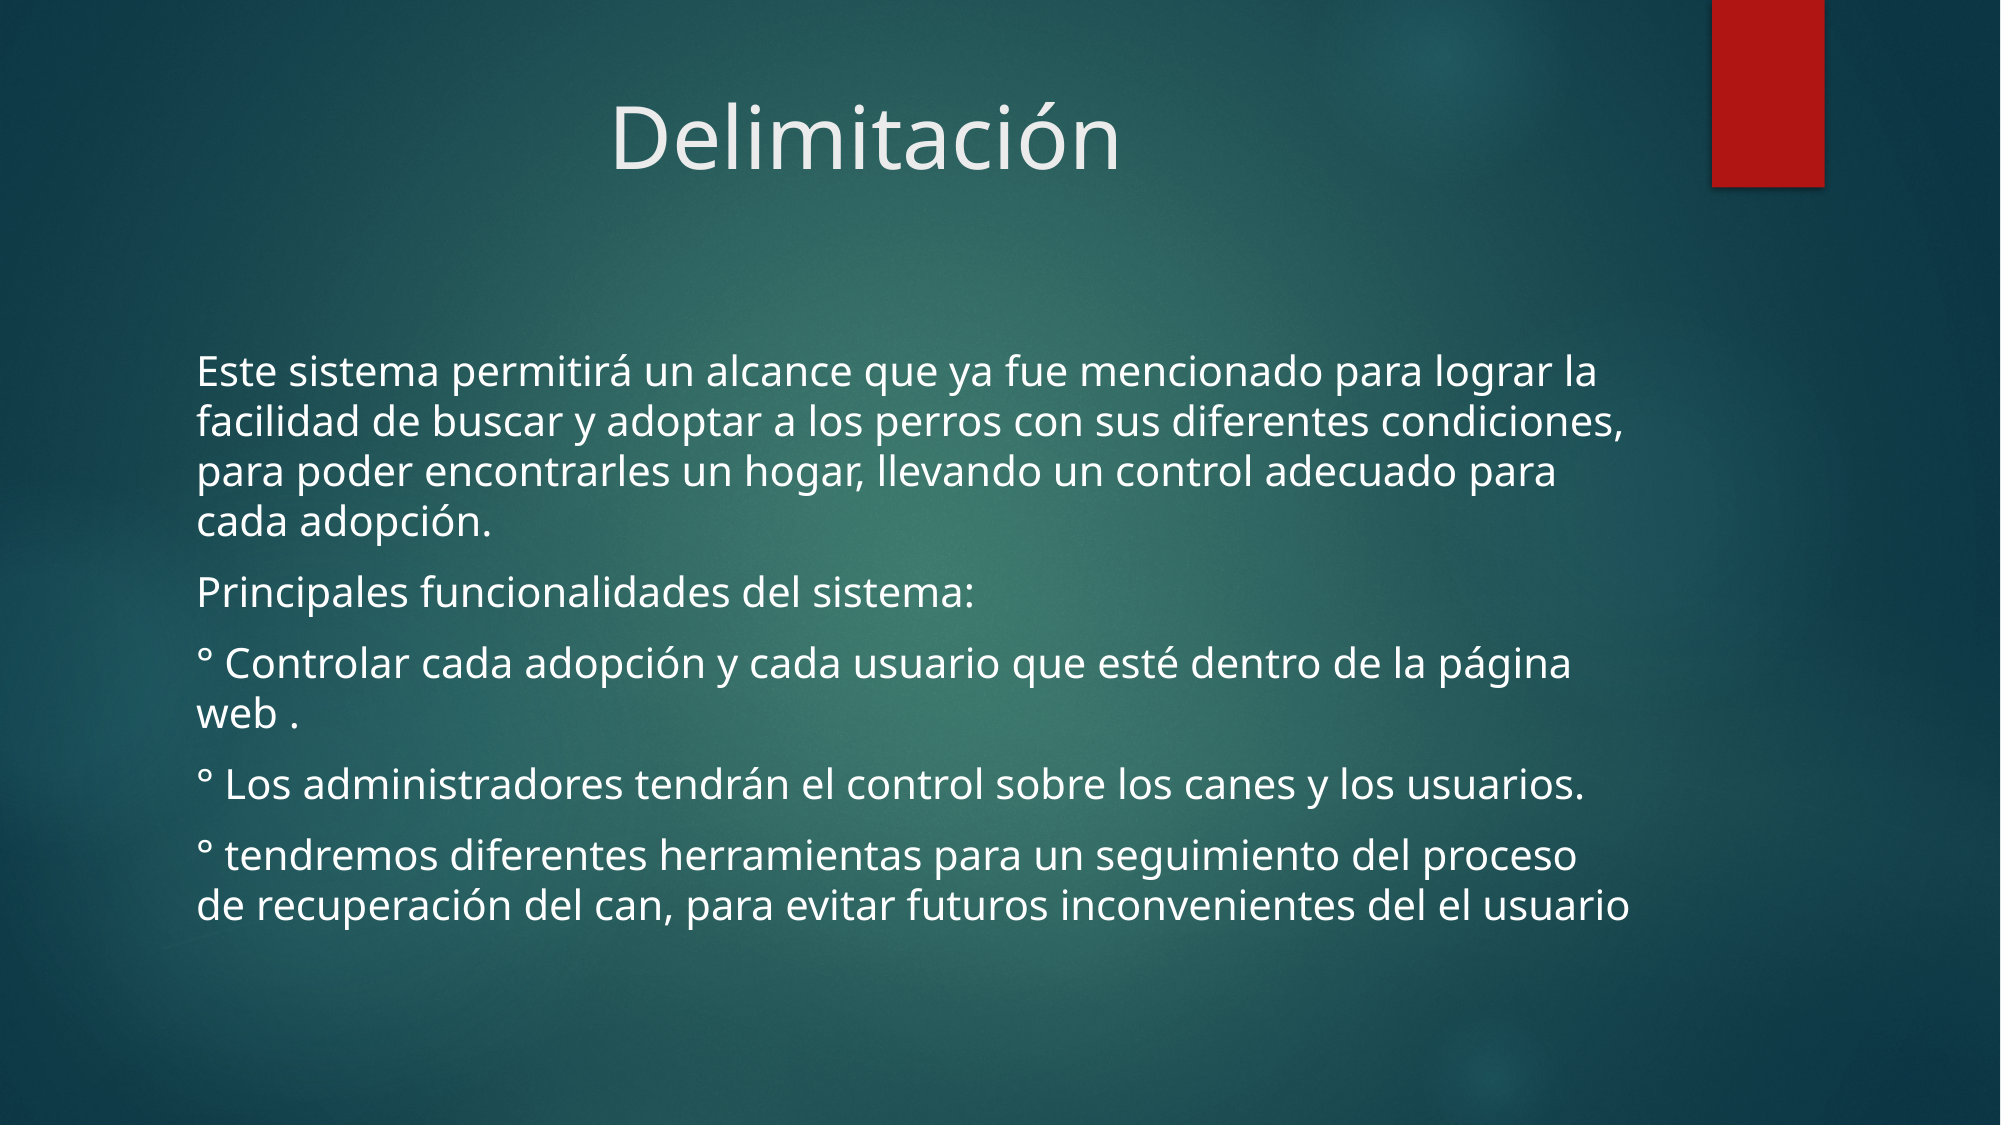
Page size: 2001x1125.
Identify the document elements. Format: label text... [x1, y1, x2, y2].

list Este sistema permitirá un alcance que ya fue mencionado para lograr la facilidad de buscar y adoptar a los perros con sus diferentes condiciones, para poder encontrarles un hogar, llevando un control adecuado para cada adopción. Principales funcionalidades del sistema: ° Controlar cada adopción y cada usuario que esté dentro de la página web . ° Los administradores tendrán el control sobre los canes y los usuarios. ° tendremos diferentes herramientas para un seguimiento del proceso de recuperación del can, para evitar futuros inconvenientes del el usuario [181, 336, 1649, 1025]
title Delimitación [106, 74, 1649, 304]
picture [0, 0, 2001, 1125]
